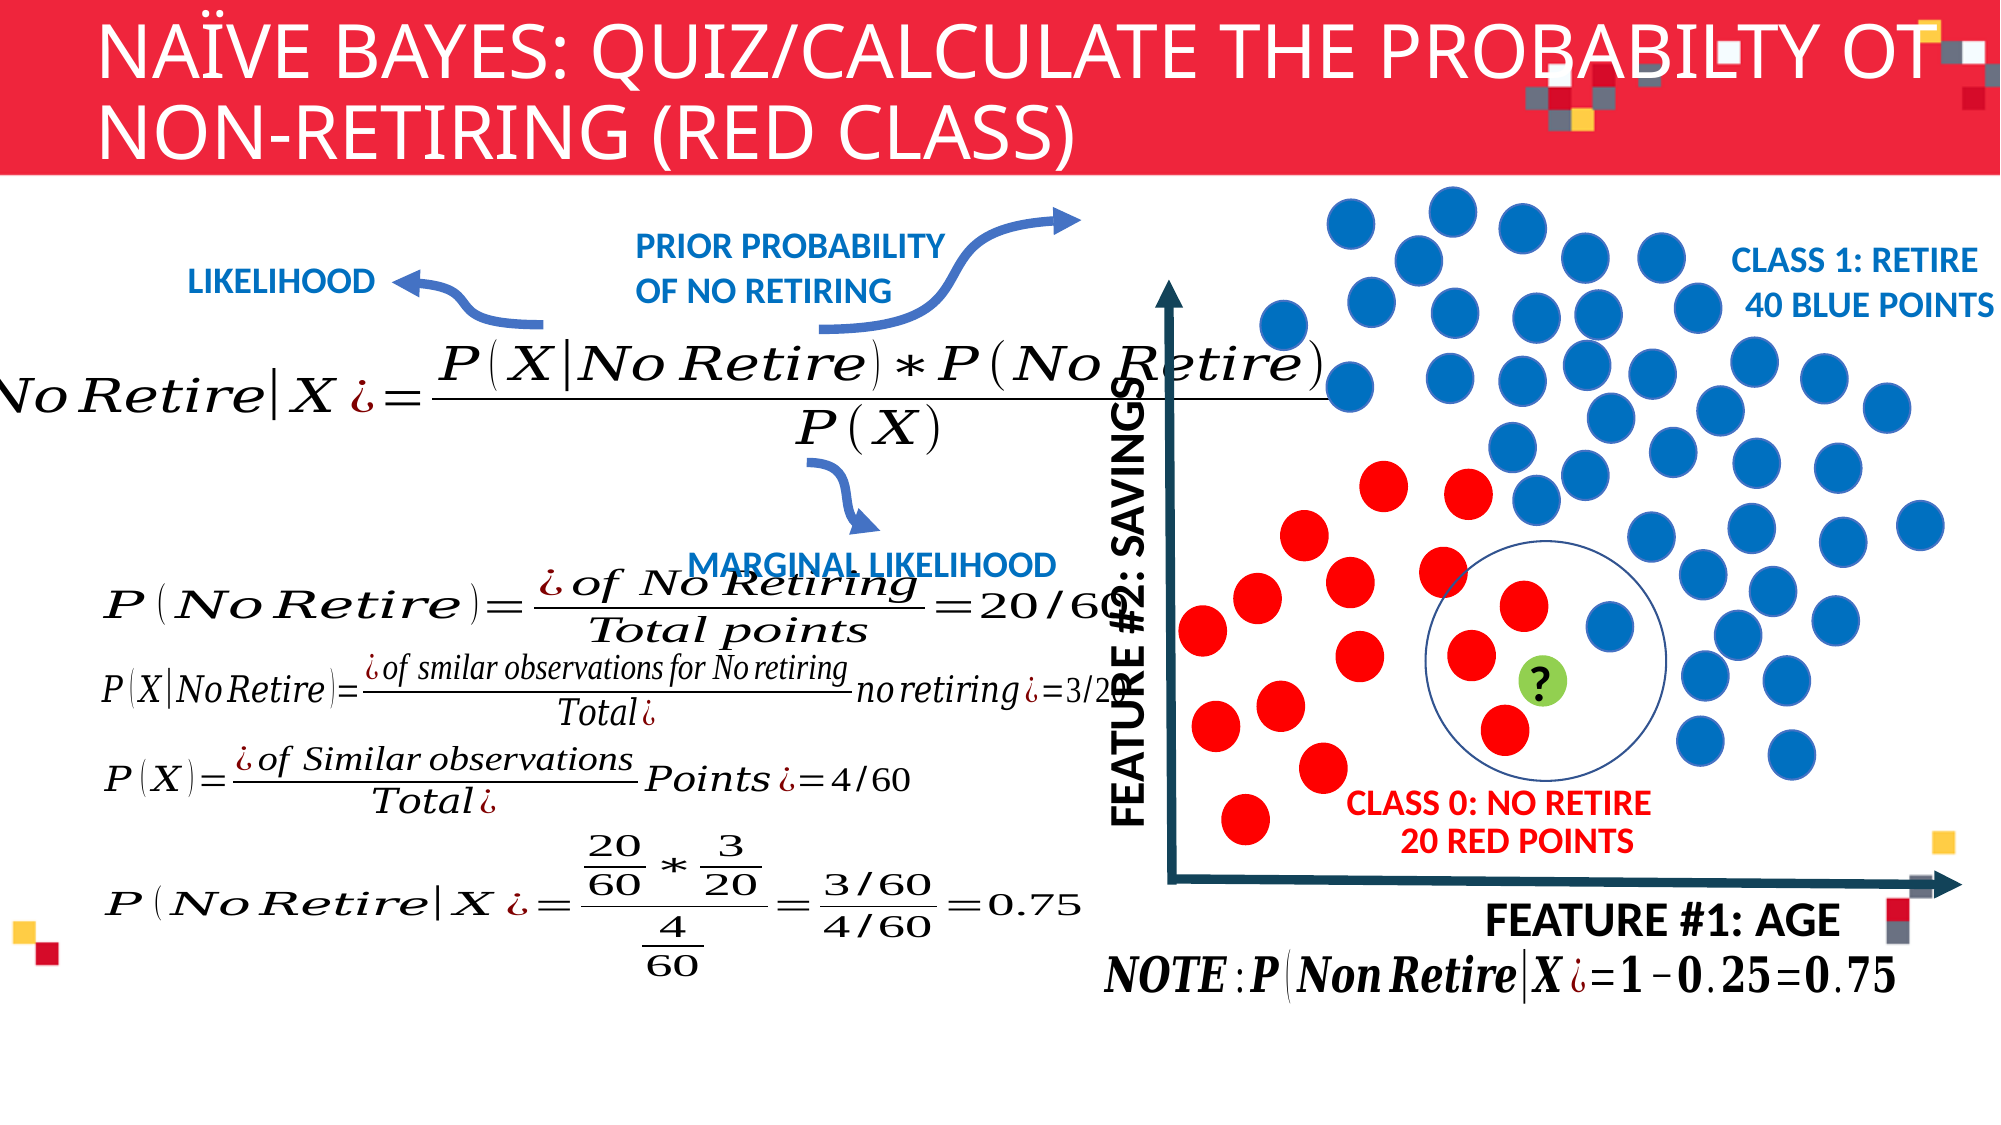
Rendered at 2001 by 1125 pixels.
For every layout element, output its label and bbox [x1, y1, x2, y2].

text_box [806, 462, 881, 531]
text_box [1172, 878, 1963, 885]
picture [0, 0, 2000, 975]
text_box [391, 282, 544, 325]
text_box [1168, 279, 1172, 885]
text_box [819, 220, 1082, 330]
